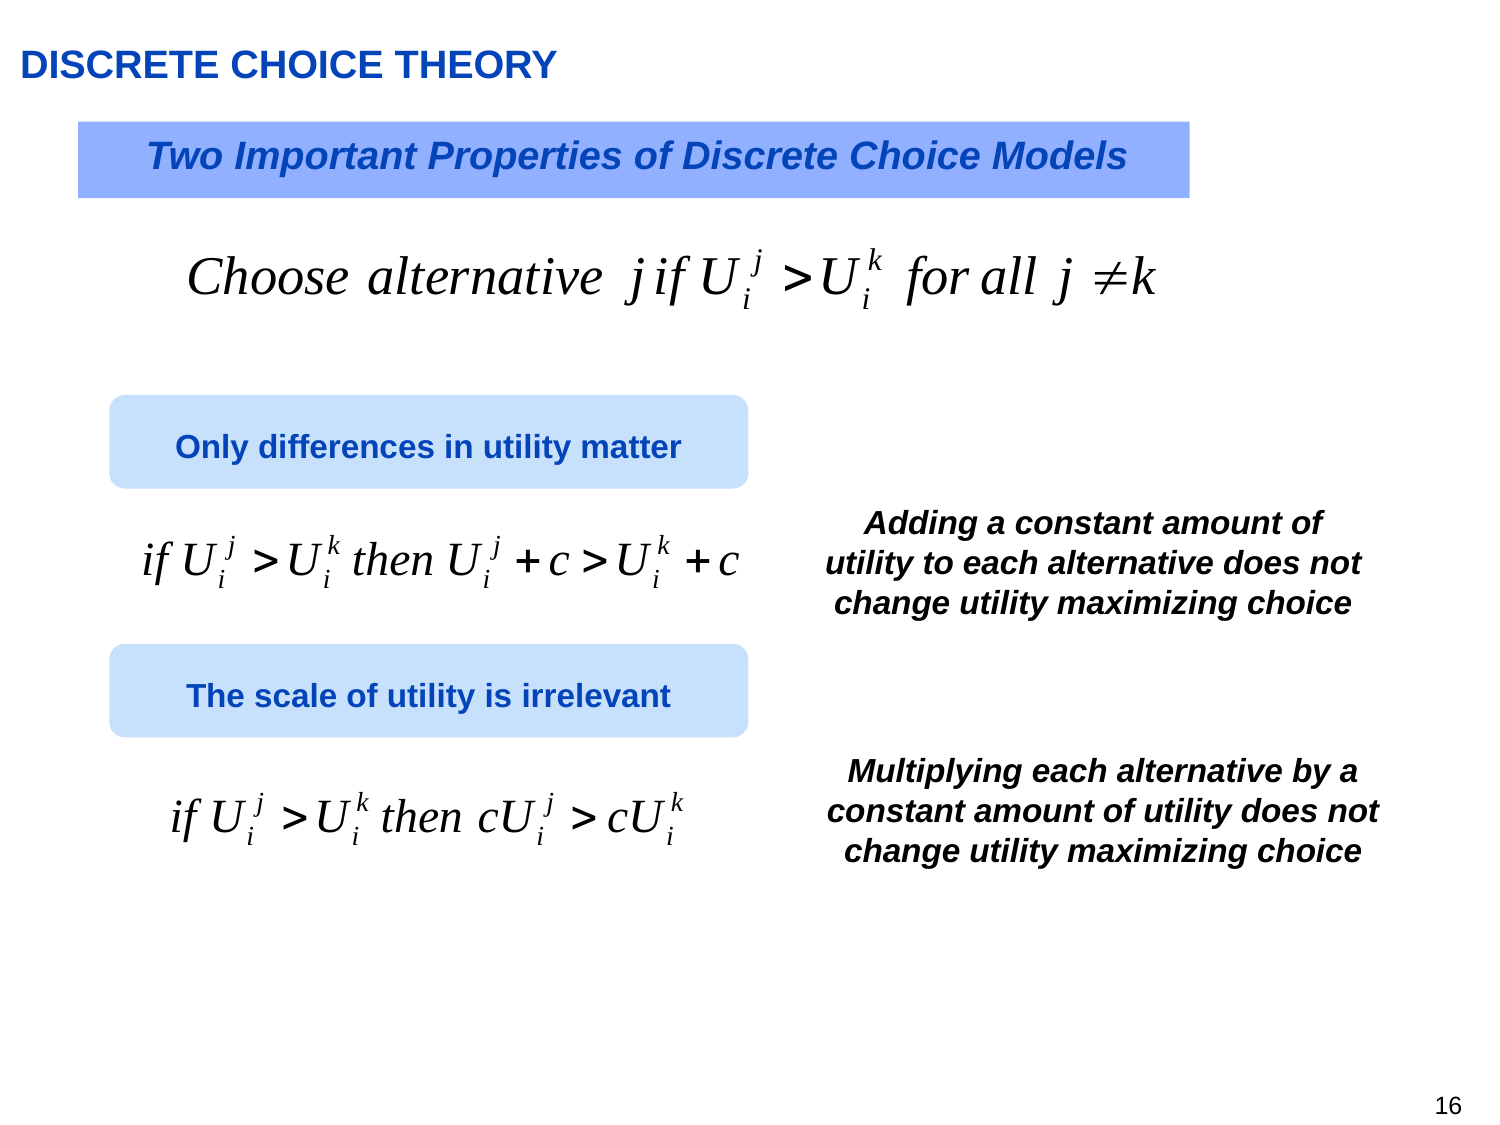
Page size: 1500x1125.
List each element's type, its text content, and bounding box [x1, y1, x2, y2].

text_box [134, 523, 749, 600]
text_box [109, 394, 749, 489]
text_box [78, 121, 1190, 199]
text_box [179, 235, 1170, 323]
text_box Adding a constant amount of utility to each alternative does not change utility maximizing choice [805, 493, 1381, 629]
text_box Only differences in utility matter [133, 417, 725, 473]
slide_number 15 [1149, 1089, 1463, 1121]
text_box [163, 780, 694, 857]
text_box The scale of utility is irrelevant [133, 666, 725, 722]
text_box Two Important Properties of Discrete Choice Models [104, 130, 1171, 178]
text_box Multiplying each alternative by a constant amount of utility does not change utility maximizing choice [793, 741, 1413, 877]
title DISCRETE CHOICE THEORY [19, 38, 1463, 87]
text_box [109, 643, 749, 738]
